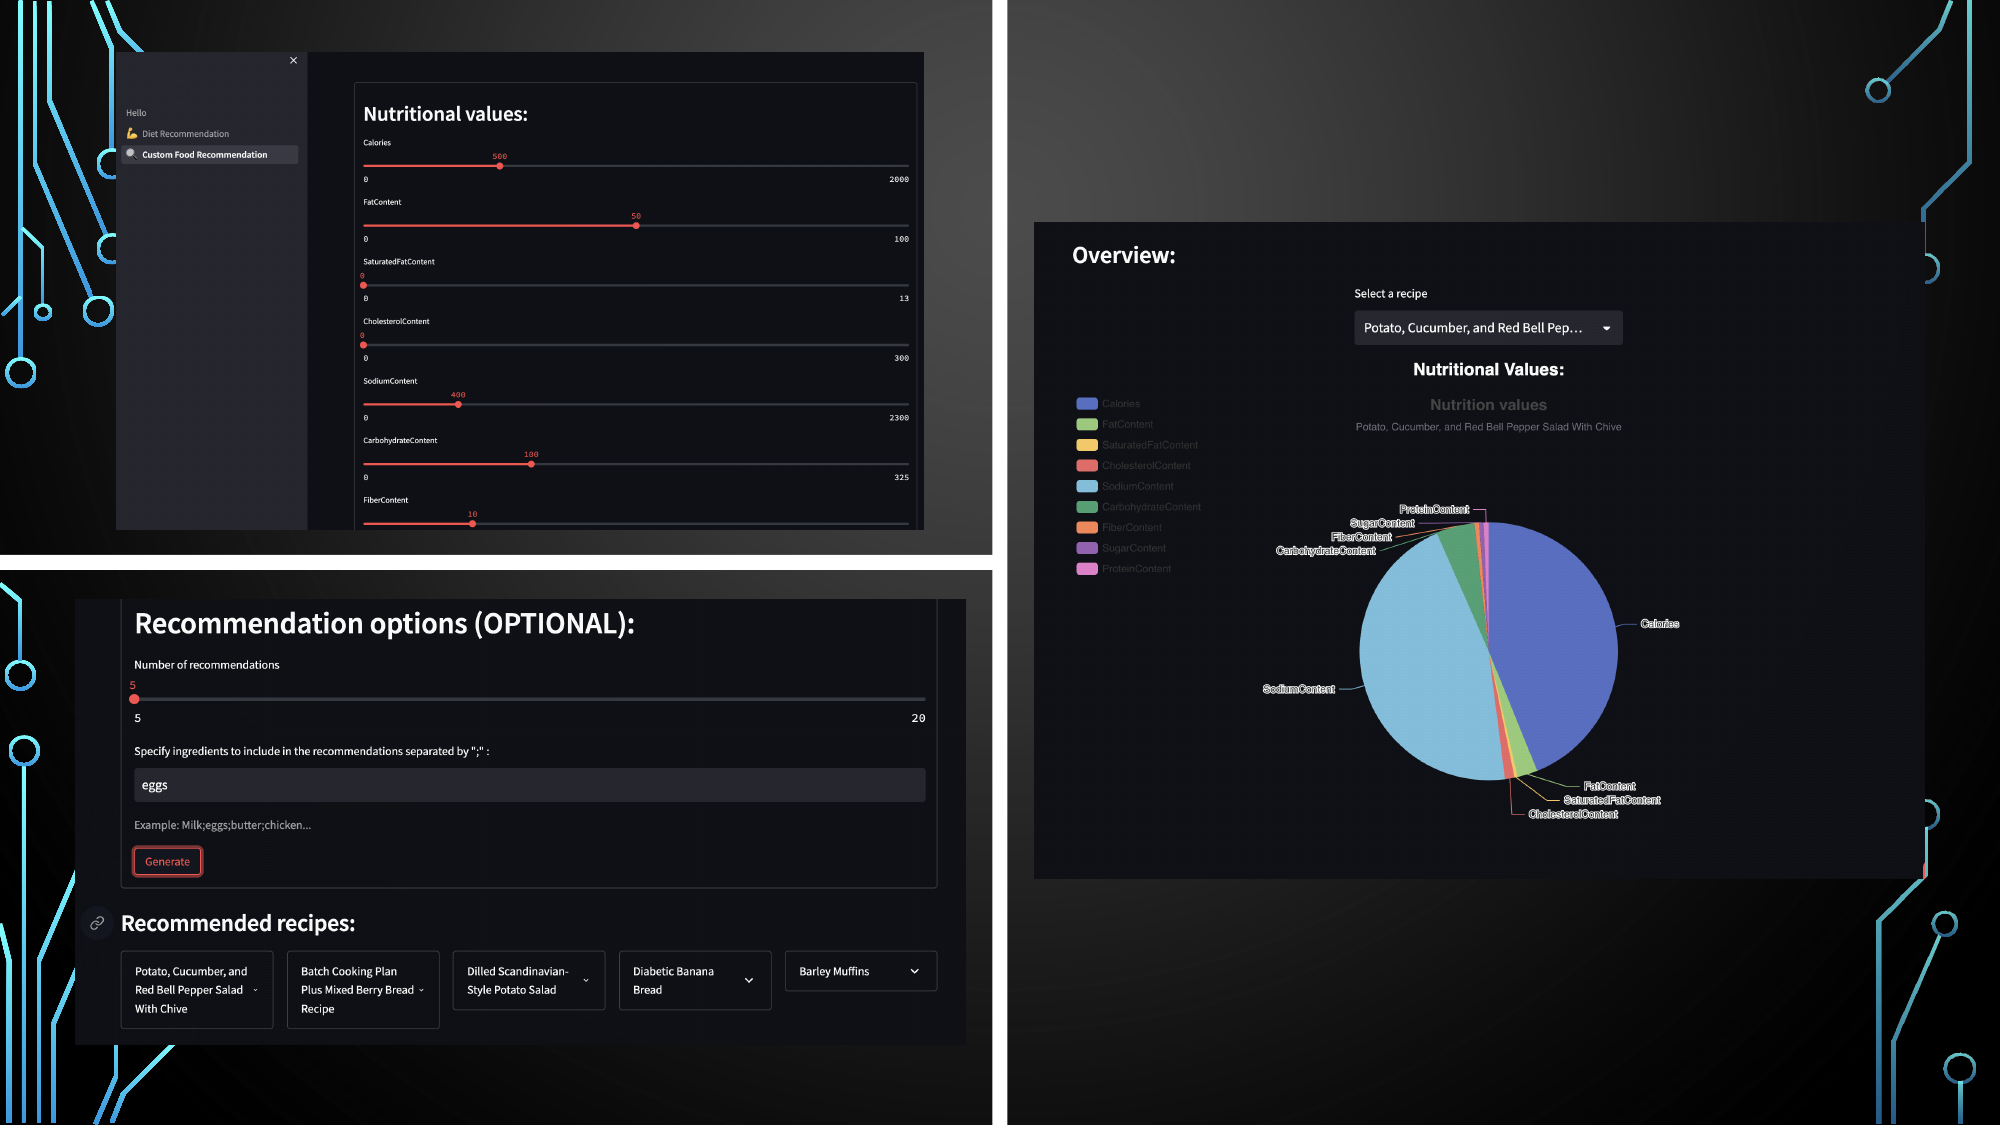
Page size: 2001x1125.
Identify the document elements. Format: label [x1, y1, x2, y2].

text_box [0, 554, 1006, 571]
text_box [991, 0, 1009, 1125]
picture [0, 0, 991, 554]
picture [1869, 81, 1888, 100]
picture [1009, 0, 2000, 1125]
picture [0, 571, 991, 1125]
picture [8, 663, 32, 687]
